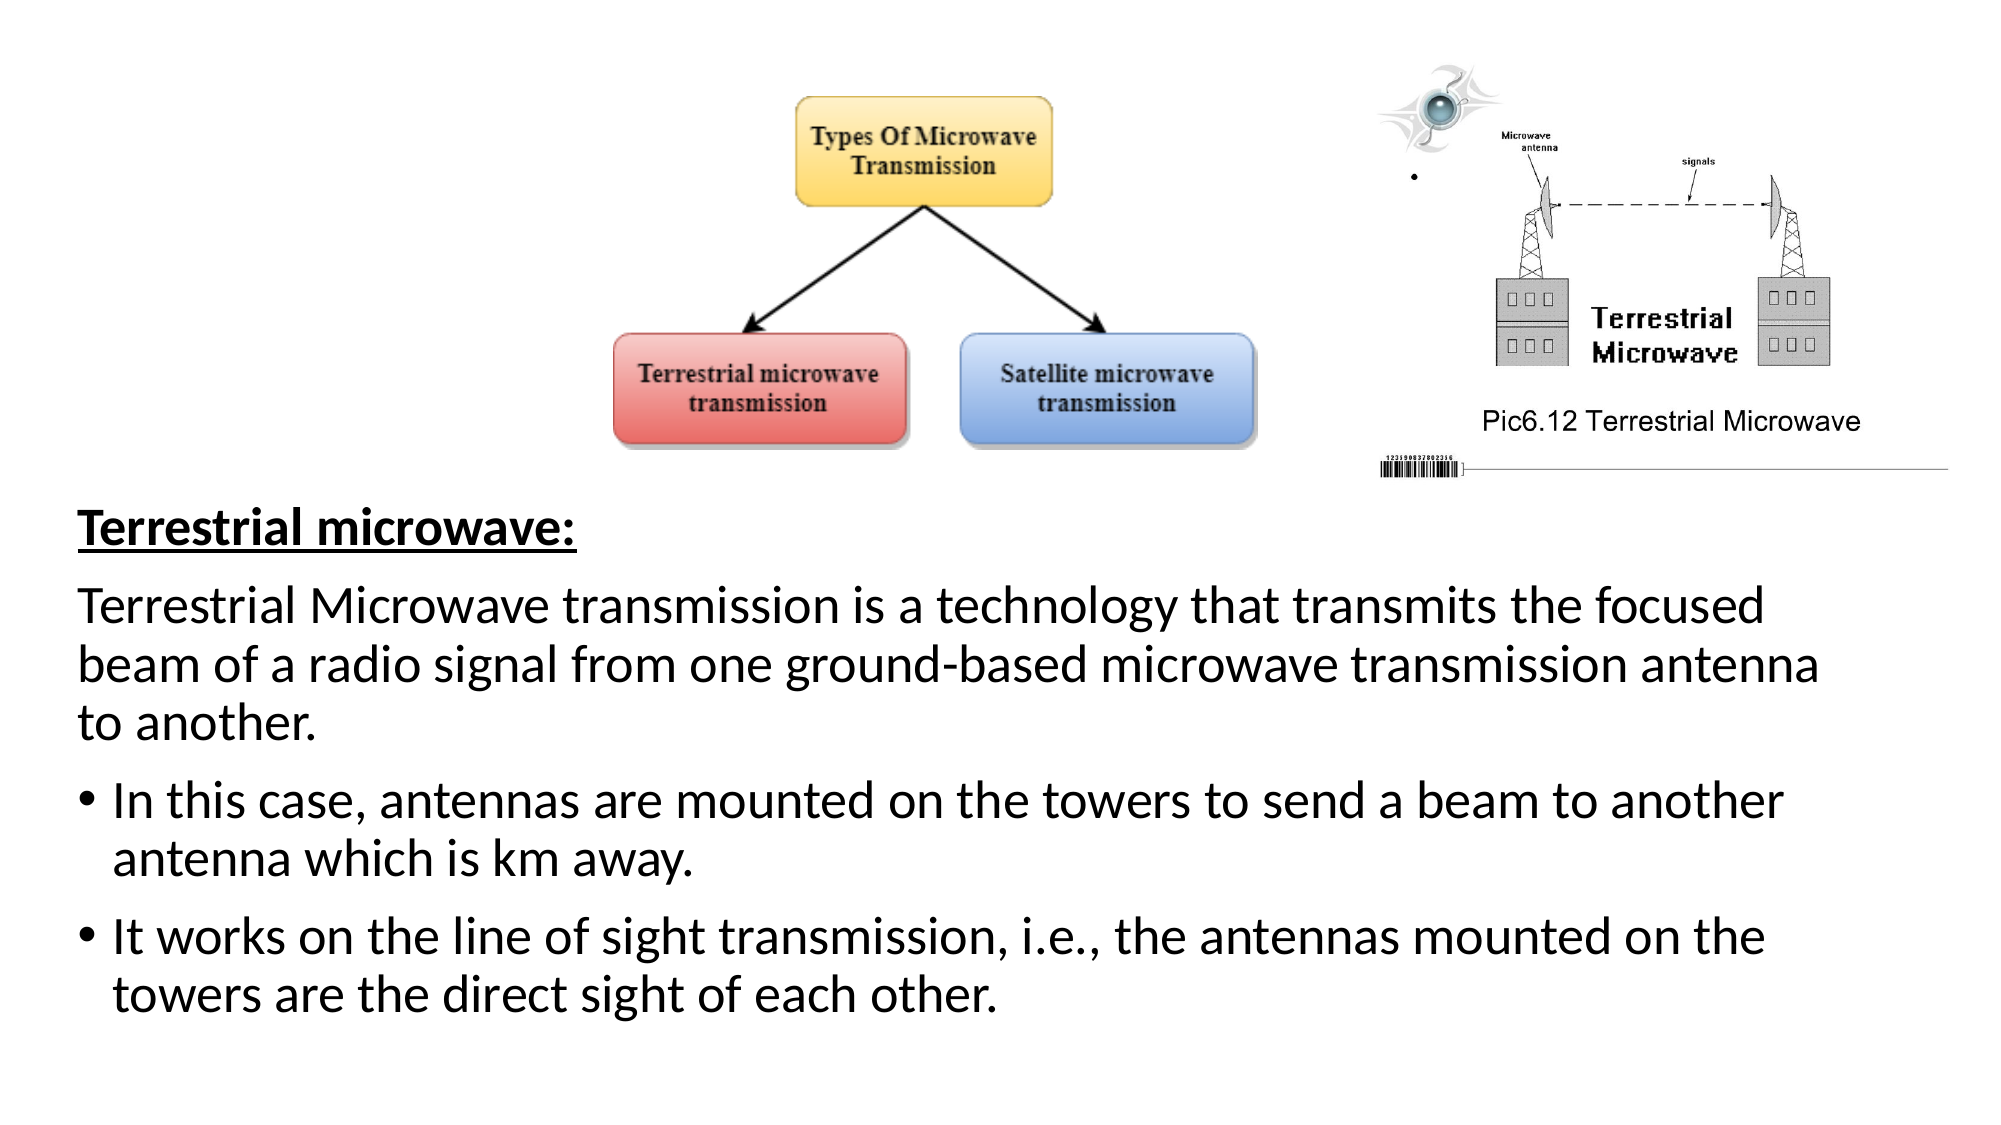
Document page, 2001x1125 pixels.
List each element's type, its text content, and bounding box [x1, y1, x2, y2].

list Terrestrial microwave: Terrestrial Microwave transmission is a technology that transmits the focused beam of a radio signal from one ground-based microwave transmission antenna to another. In this case, antennas are mounted on the towers to send a beam to another antenna which is km away. It works on the line of sight transmission, i.e., the antennas mounted on the towers are the direct sight of each other. [62, 96, 1852, 1041]
picture [613, 96, 1258, 450]
picture [1375, 57, 1950, 489]
